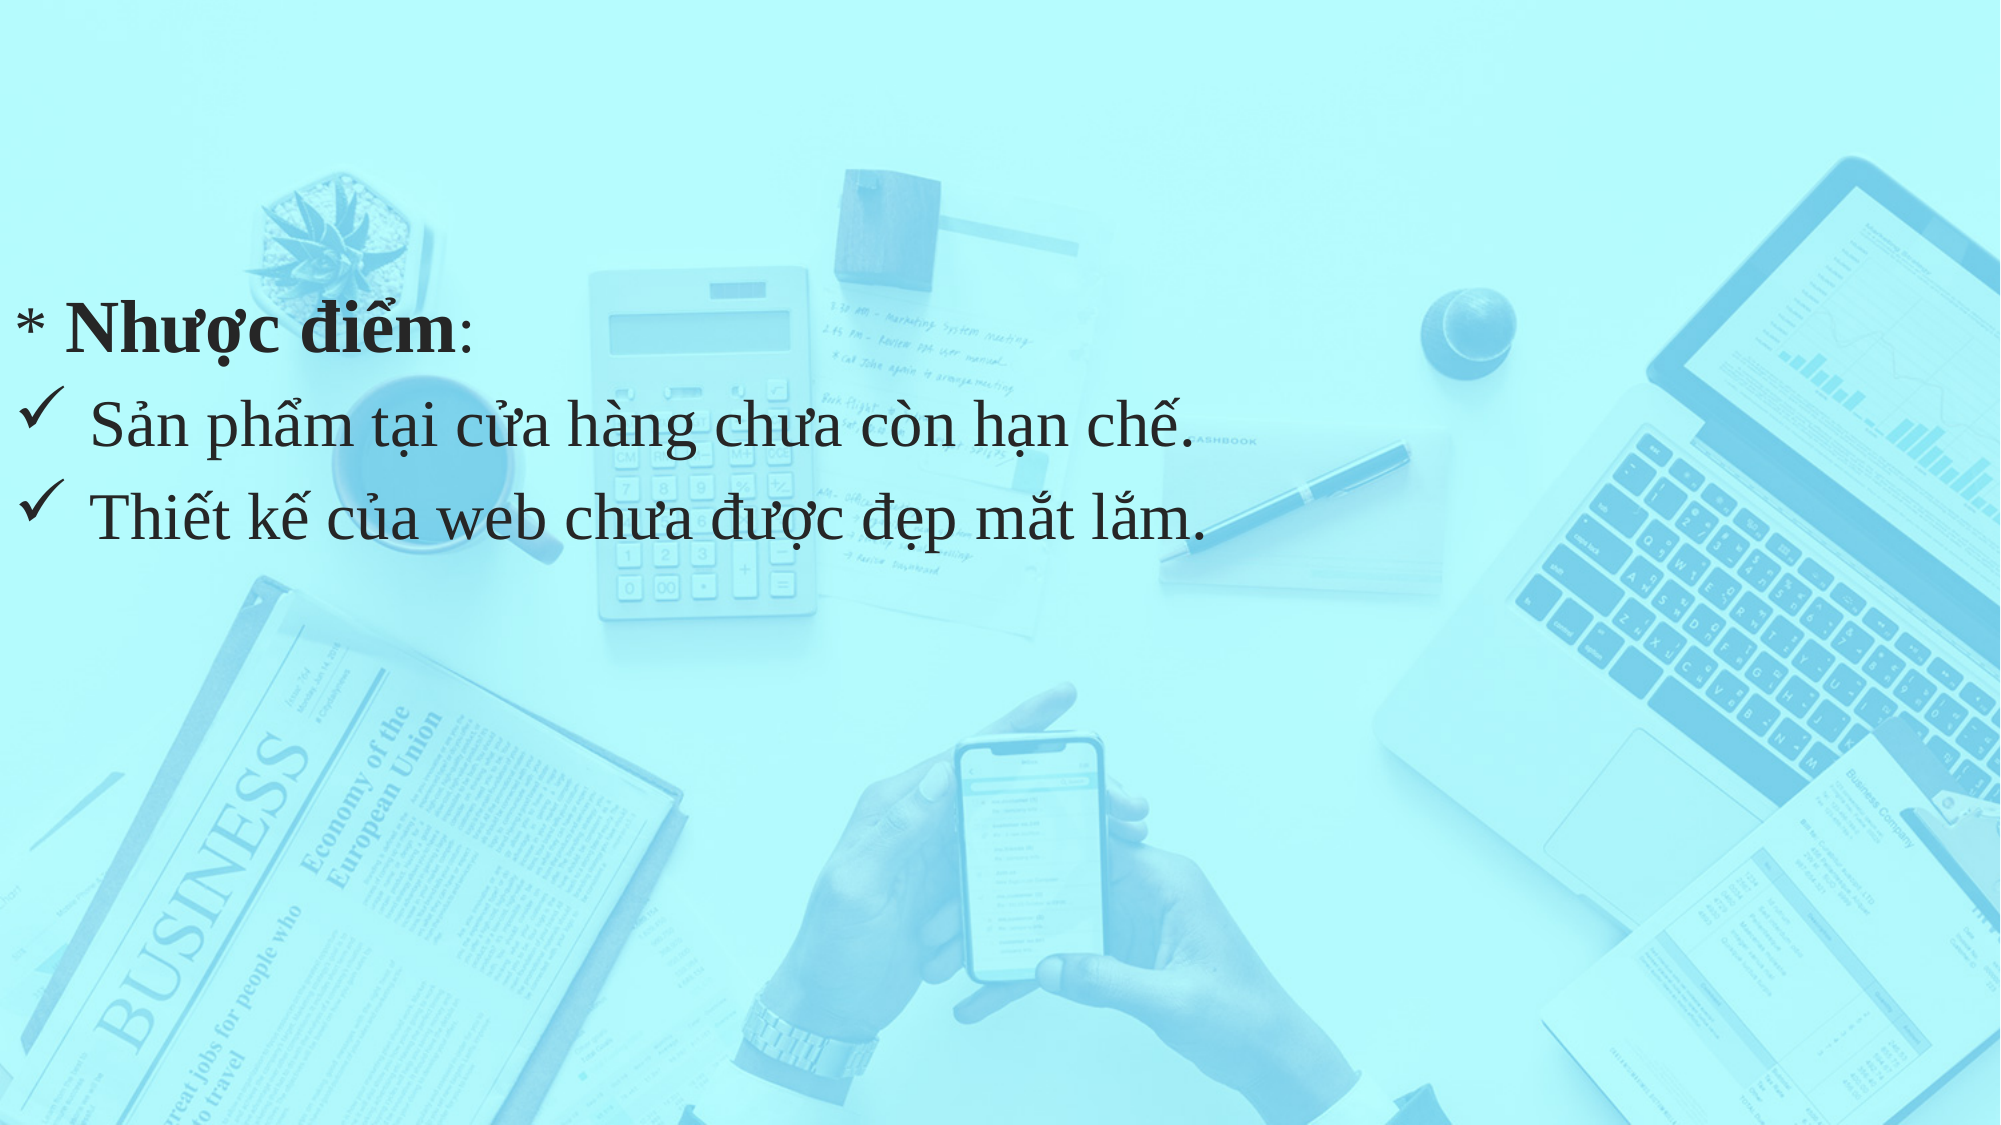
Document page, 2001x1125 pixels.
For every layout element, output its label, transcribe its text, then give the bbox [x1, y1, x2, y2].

text_box * Nhược điểm: Sản phẩm tại cửa hàng chưa còn hạn chế. Thiết kế của web chưa được đẹp mắt lắm. [0, 93, 2000, 842]
picture [0, 0, 2001, 1125]
